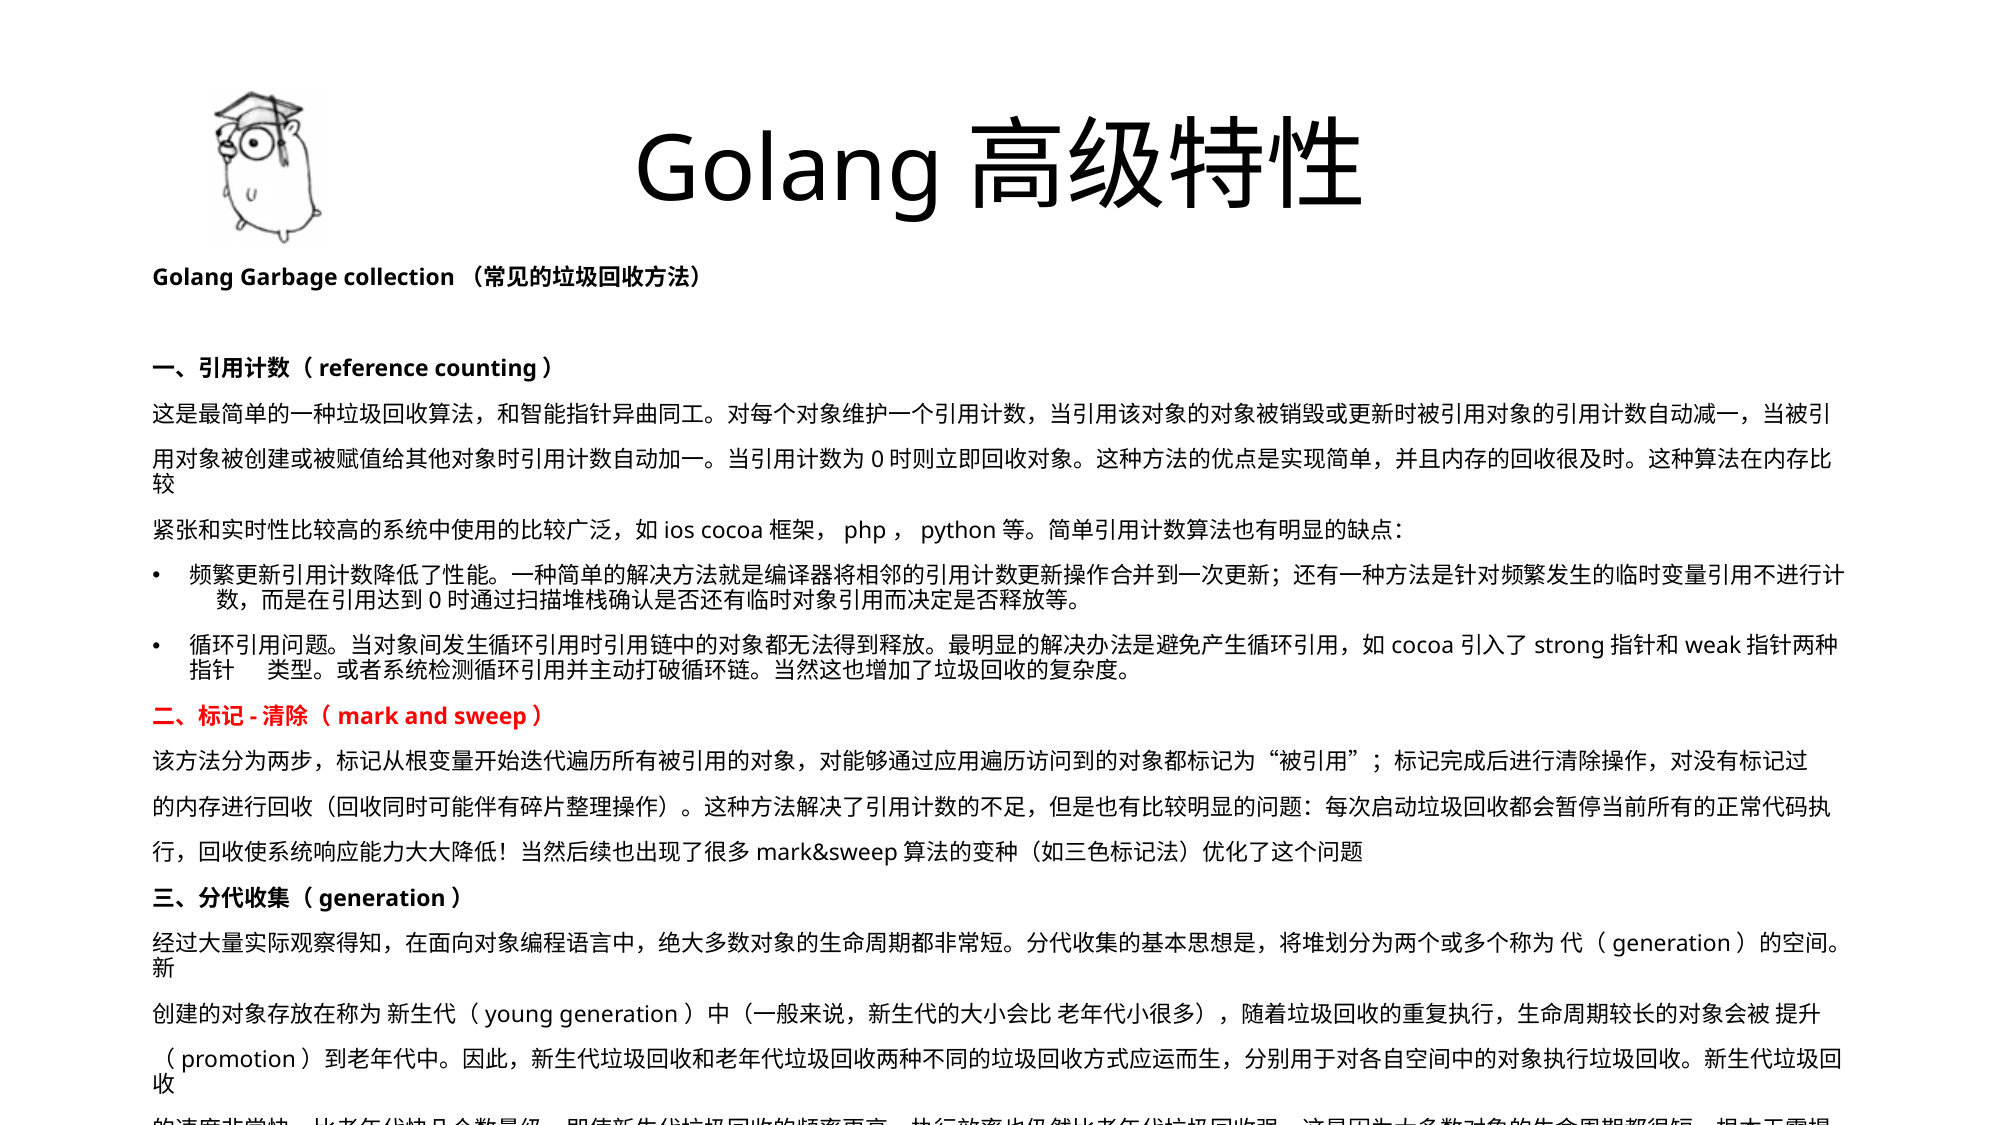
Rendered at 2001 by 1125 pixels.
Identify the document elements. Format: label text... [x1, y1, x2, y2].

title Golang高级特性 [137, 59, 1863, 258]
list Golang Garbage collection（常见的垃圾回收方法） 一、引用计数（reference counting） 这是最简单的一种垃圾回收算法，和智能指针异曲同工。对每个对象维护一个引用计数，当引用该对象的对象被销毁或更新时被引用对象的引用计数自动减一，当被引 用对象被创建或被赋值给其他对象时引用计数自动加一。当引用计数为0时则立即回收对象。这种方法的优点是实现简单，并且内存的回收很及时。这种算法在内存比较 紧张和实时性比较高的系统中使用的比较广泛，如ios cocoa框架，php，python等。简单引用计数算法也有明显的缺点： 频繁更新引用计数降低了性能。一种简单的解决方法就是编译器将相邻的引用计数更新操作合并到一次更新；还有一种方法是针对频繁发生的临时变量引用不进行计 数，而是在引用达到0时通过扫描堆栈确认是否还有临时对象引用而决定是否释放等。 循环引用问题。当对象间发生循环引用时引用链中的对象都无法得到释放。最明显的解决办法是避免产生循环引用，如cocoa引入了strong指针和weak指针两种指针 类型。或者系统检测循环引用并主动打破循环链。当然这也增加了垃圾回收的复杂度。 二、标记-清除（mark and sweep） 该方法分为两步，标记从根变量开始迭代遍历所有被引用的对象，对能够通过应用遍历访问到的对象都标记为“被引用”；标记完成后进行清除操作，对没有标记过 的内存进行回收（回收同时可能伴有碎片整理操作）。这种方法解决了引用计数的不足，但是也有比较明显的问题：每次启动垃圾回收都会暂停当前所有的正常代码执 行，回收使系统响应能力大大降低！当然后续也出现了很多mark&sweep算法的变种（如三色标记法）优化了这个问题 三、分代收集（generation） 经过大量实际观察得知，在面向对象编程语言中，绝大多数对象的生命周期都非常短。分代收集的基本思想是，将堆划分为两个或多个称为 代（generation）的空间。新 创建的对象存放在称为 新生代（young generation）中（一般来说，新生代的大小会比 老年代小很多），随着垃圾回收的重复执行，生命周期较长的对象会被 提升 （promotion）到老年代中。因此，新生代垃圾回收和老年代垃圾回收两种不同的垃圾回收方式应运而生，分别用于对各自空间中的对象执行垃圾回收。新生代垃圾回收 的速度非常快，比老年代快几个数量级，即使新生代垃圾回收的频率更高，执行效率也仍然比老年代垃圾回收强，这是因为大多数对象的生命周期都很短，根本无需提 升到老年代 [137, 258, 1863, 1125]
